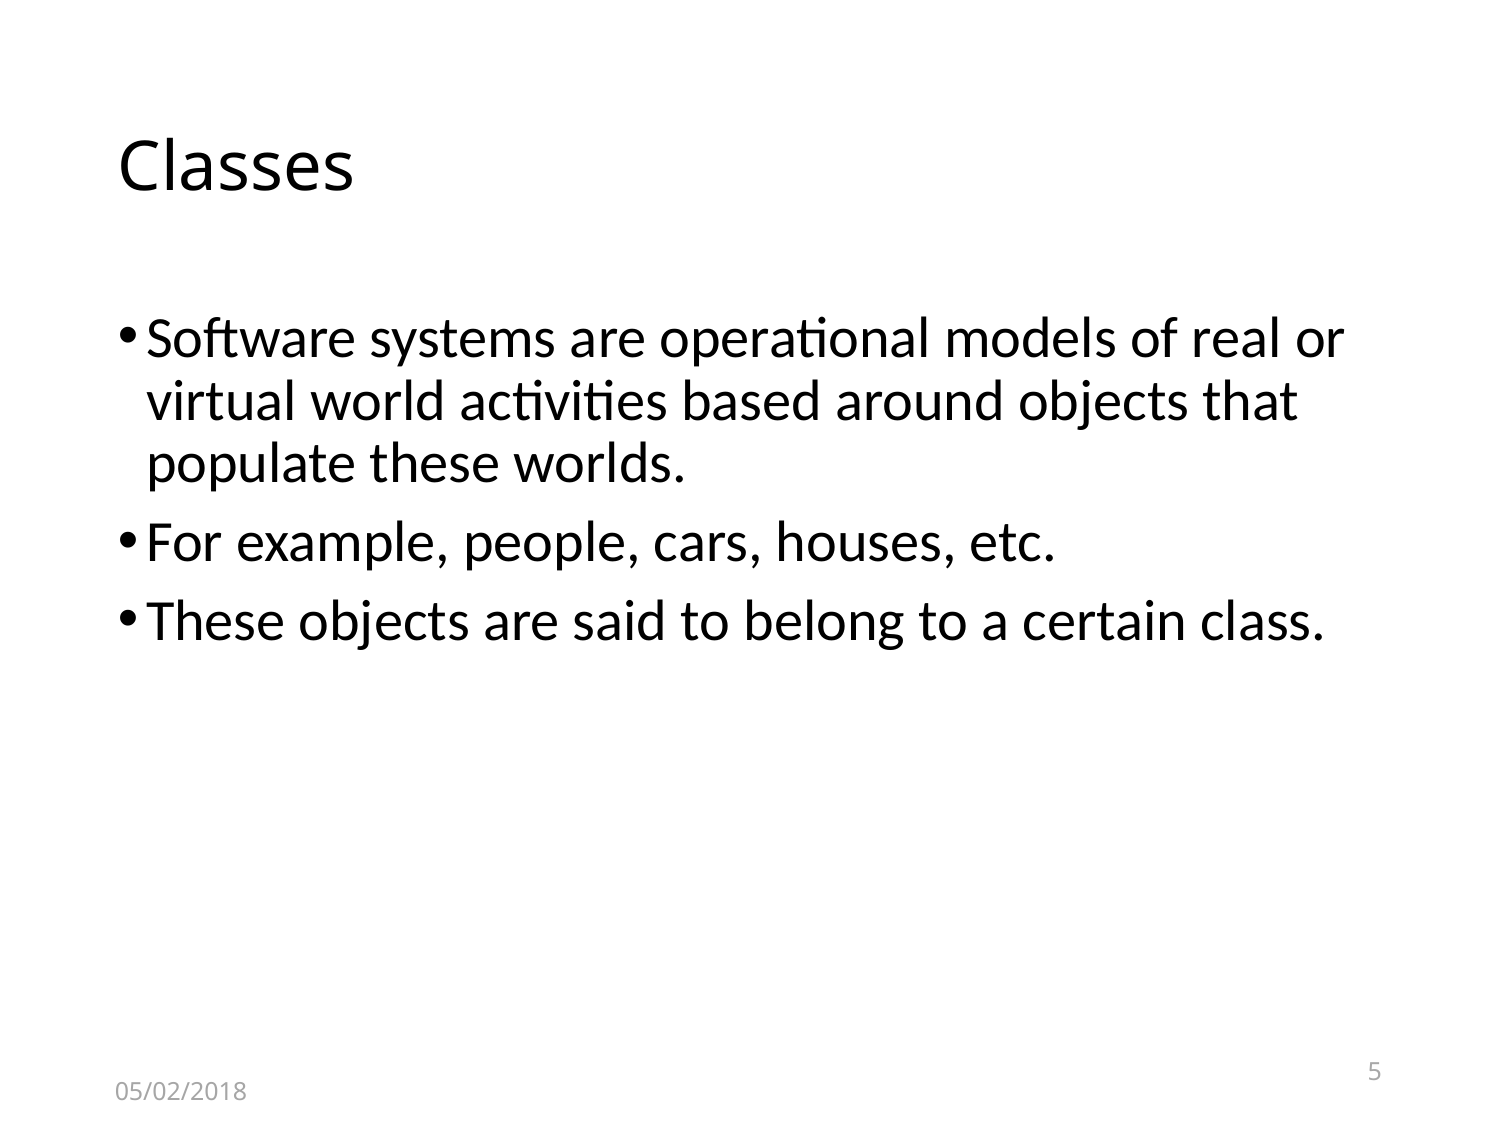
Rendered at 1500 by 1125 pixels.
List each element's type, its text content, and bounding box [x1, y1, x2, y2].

text_box 05/02/2018 [99, 1060, 567, 1120]
text_box Software systems are operational models of real or virtual world activities based around objects that populate these worlds. For example, people, cars, houses, etc. These objects are said to belong to a certain class. [103, 299, 1397, 1014]
text_box 1 [1059, 1042, 1397, 1103]
text_box Classes [103, 59, 1397, 278]
